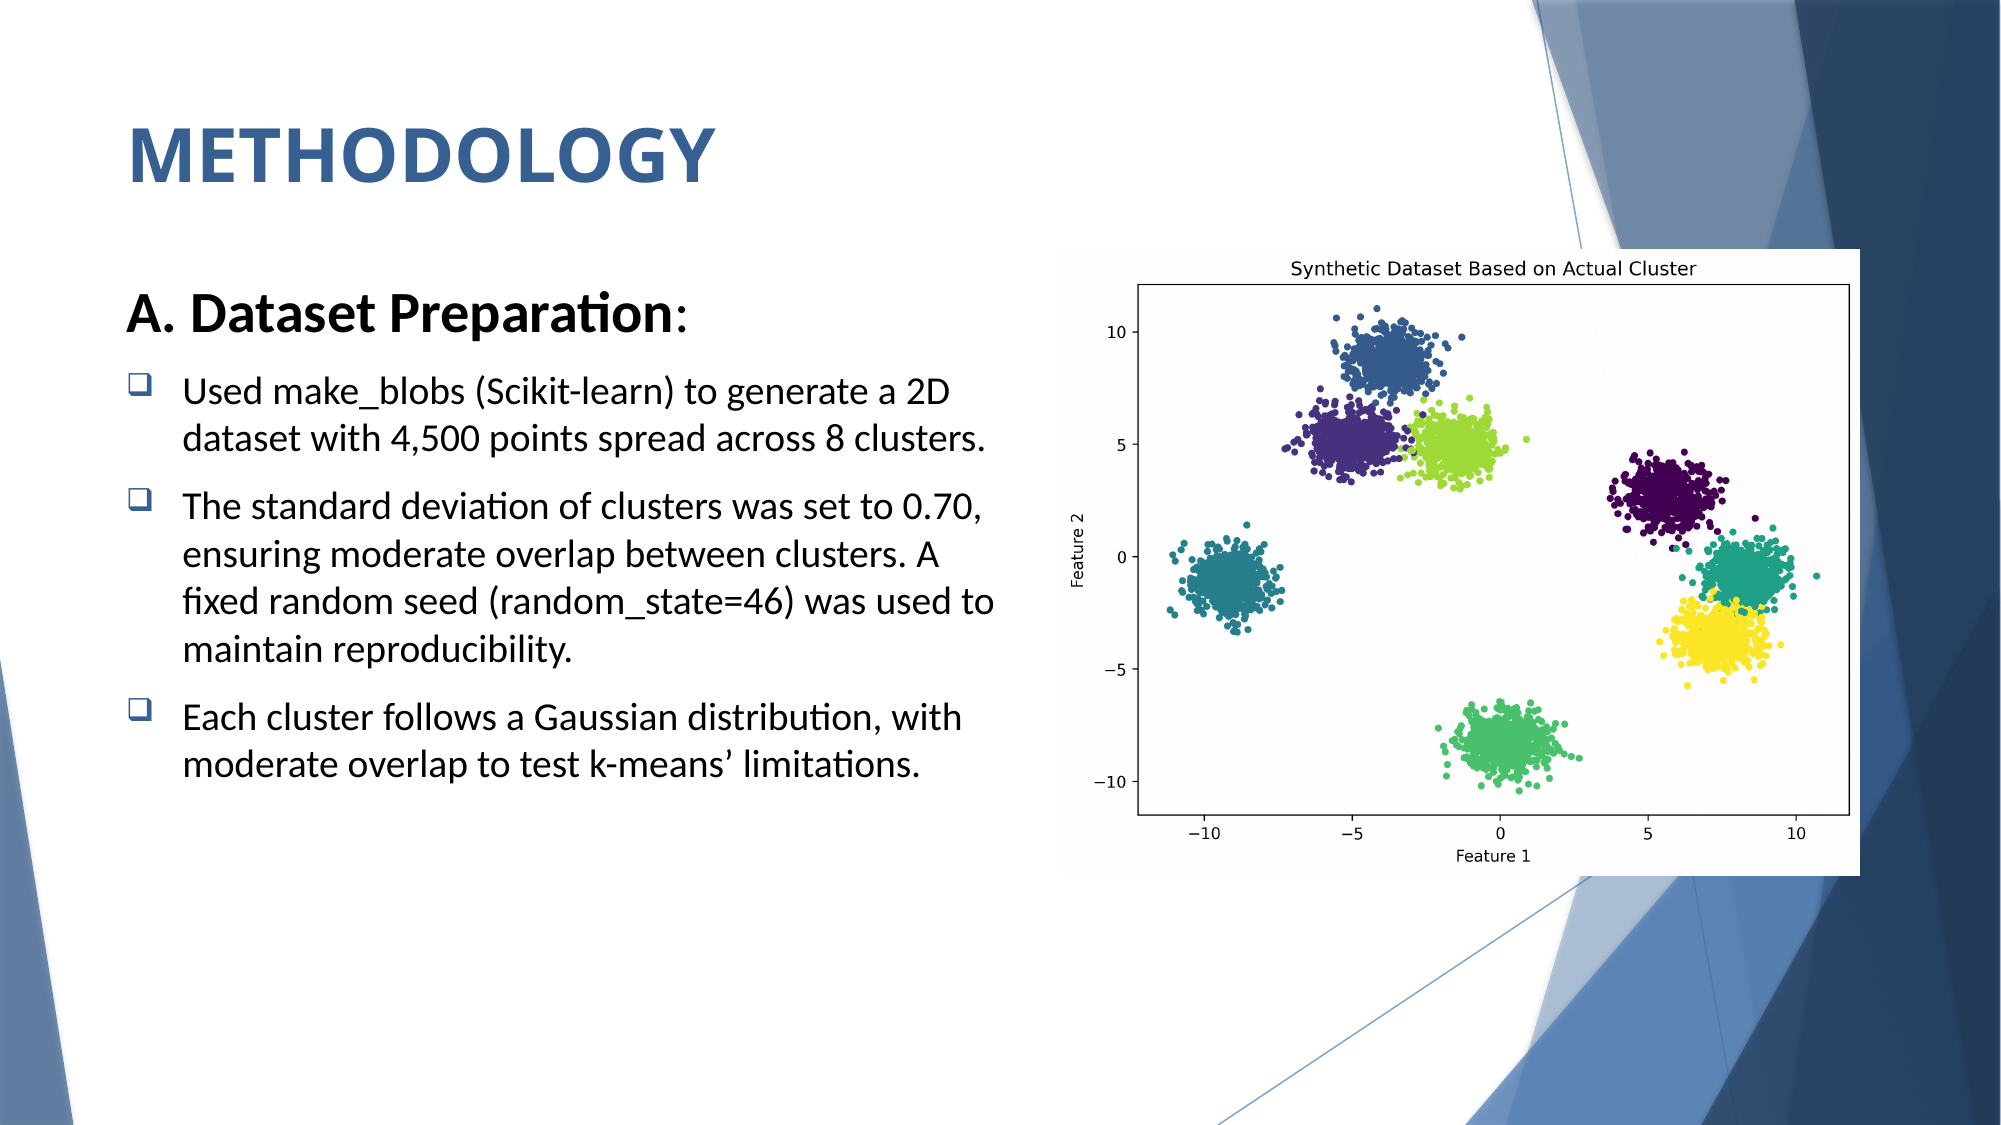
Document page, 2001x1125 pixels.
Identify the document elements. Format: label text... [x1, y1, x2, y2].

picture [1058, 248, 1861, 876]
list A. Dataset Preparation: Used make_blobs (Scikit-learn) to generate a 2D dataset with 4,500 points spread across 8 clusters. The standard deviation of clusters was set to 0.70, ensuring moderate overlap between clusters. A fixed random seed (random_state=46) was used to maintain reproducibility. Each cluster follows a Gaussian distribution, with moderate overlap to test k-means’ limitations. [111, 266, 1013, 822]
title Methodology [111, 99, 1522, 317]
